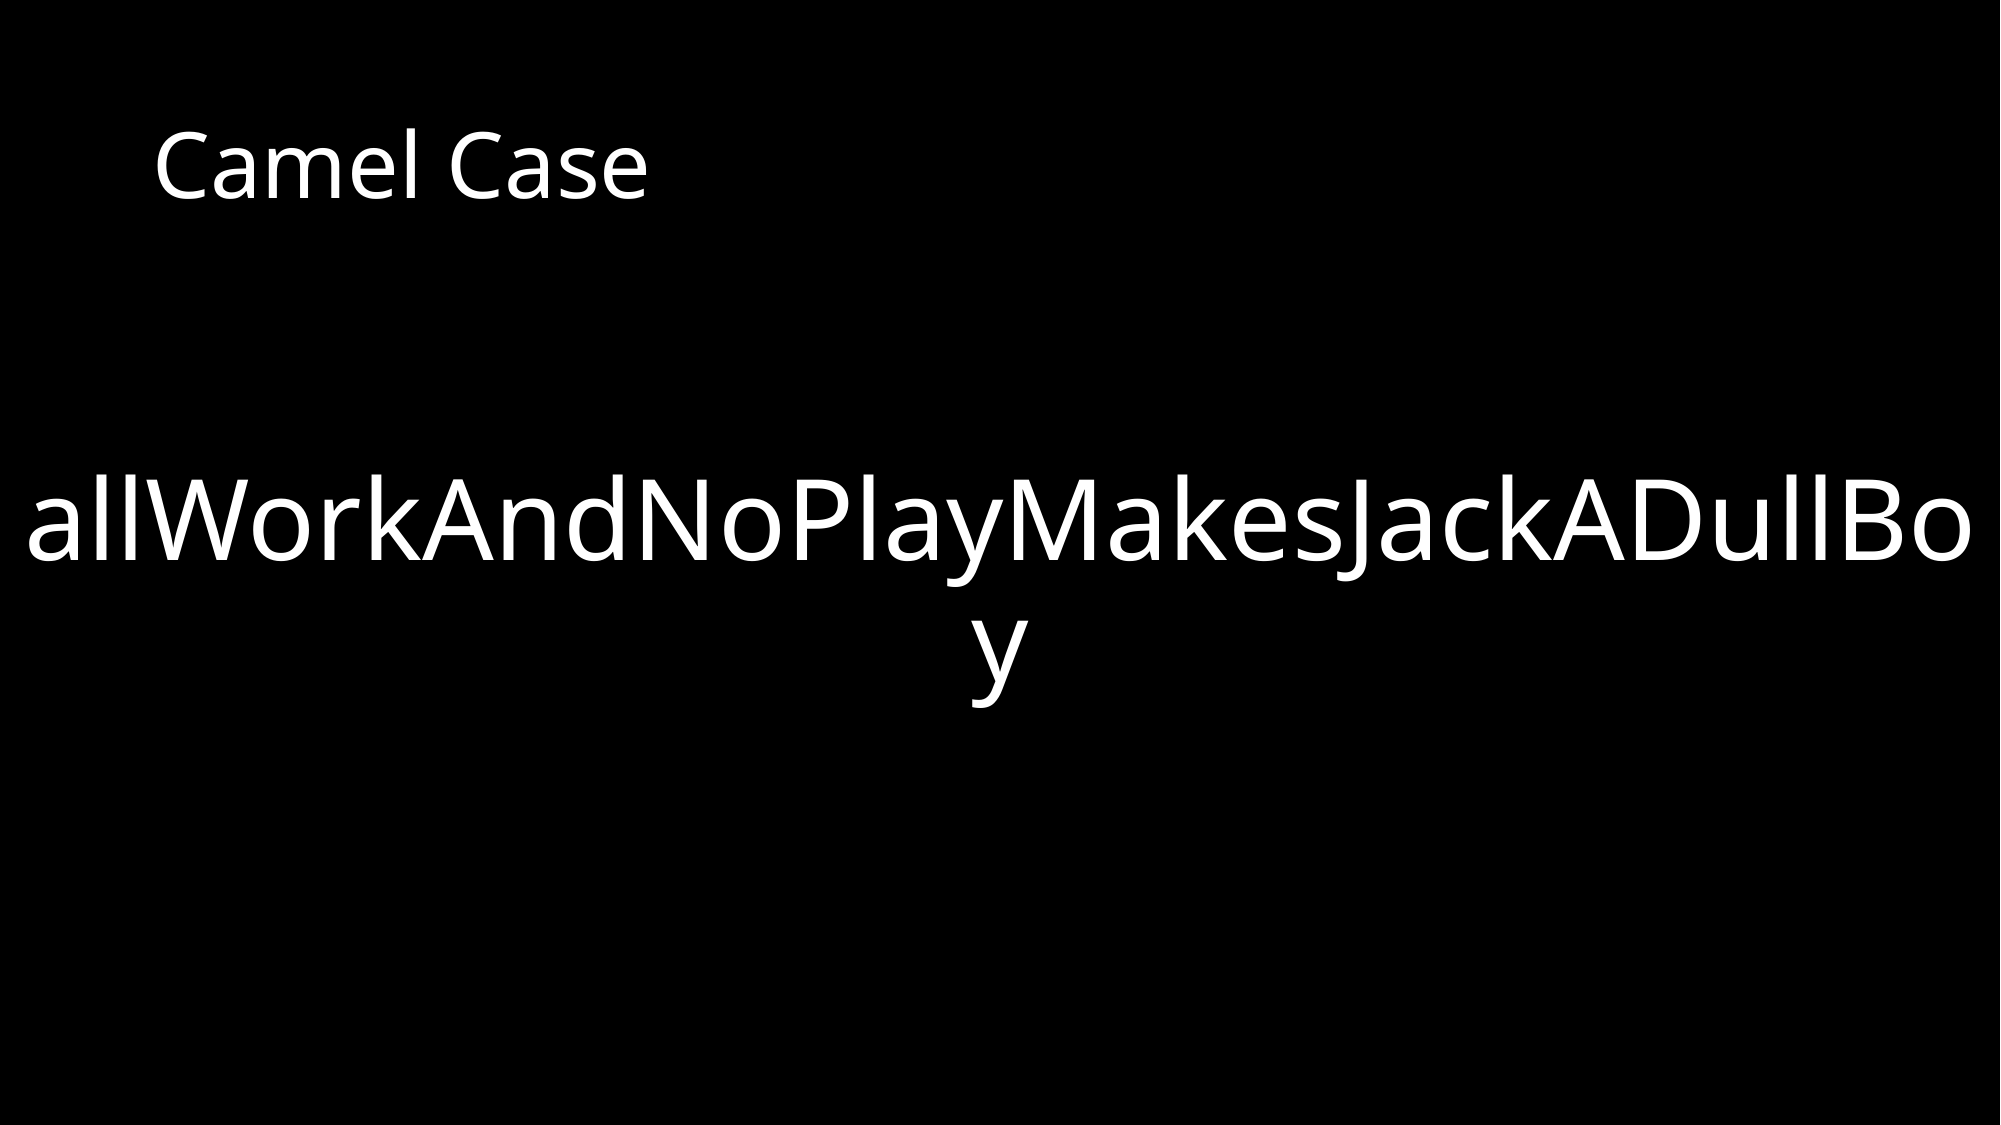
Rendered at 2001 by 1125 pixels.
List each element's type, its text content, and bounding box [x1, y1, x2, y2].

list allWorkAndNoPlayMakesJackADullBoy [0, 299, 2000, 1014]
title Camel Case [137, 59, 1863, 278]
